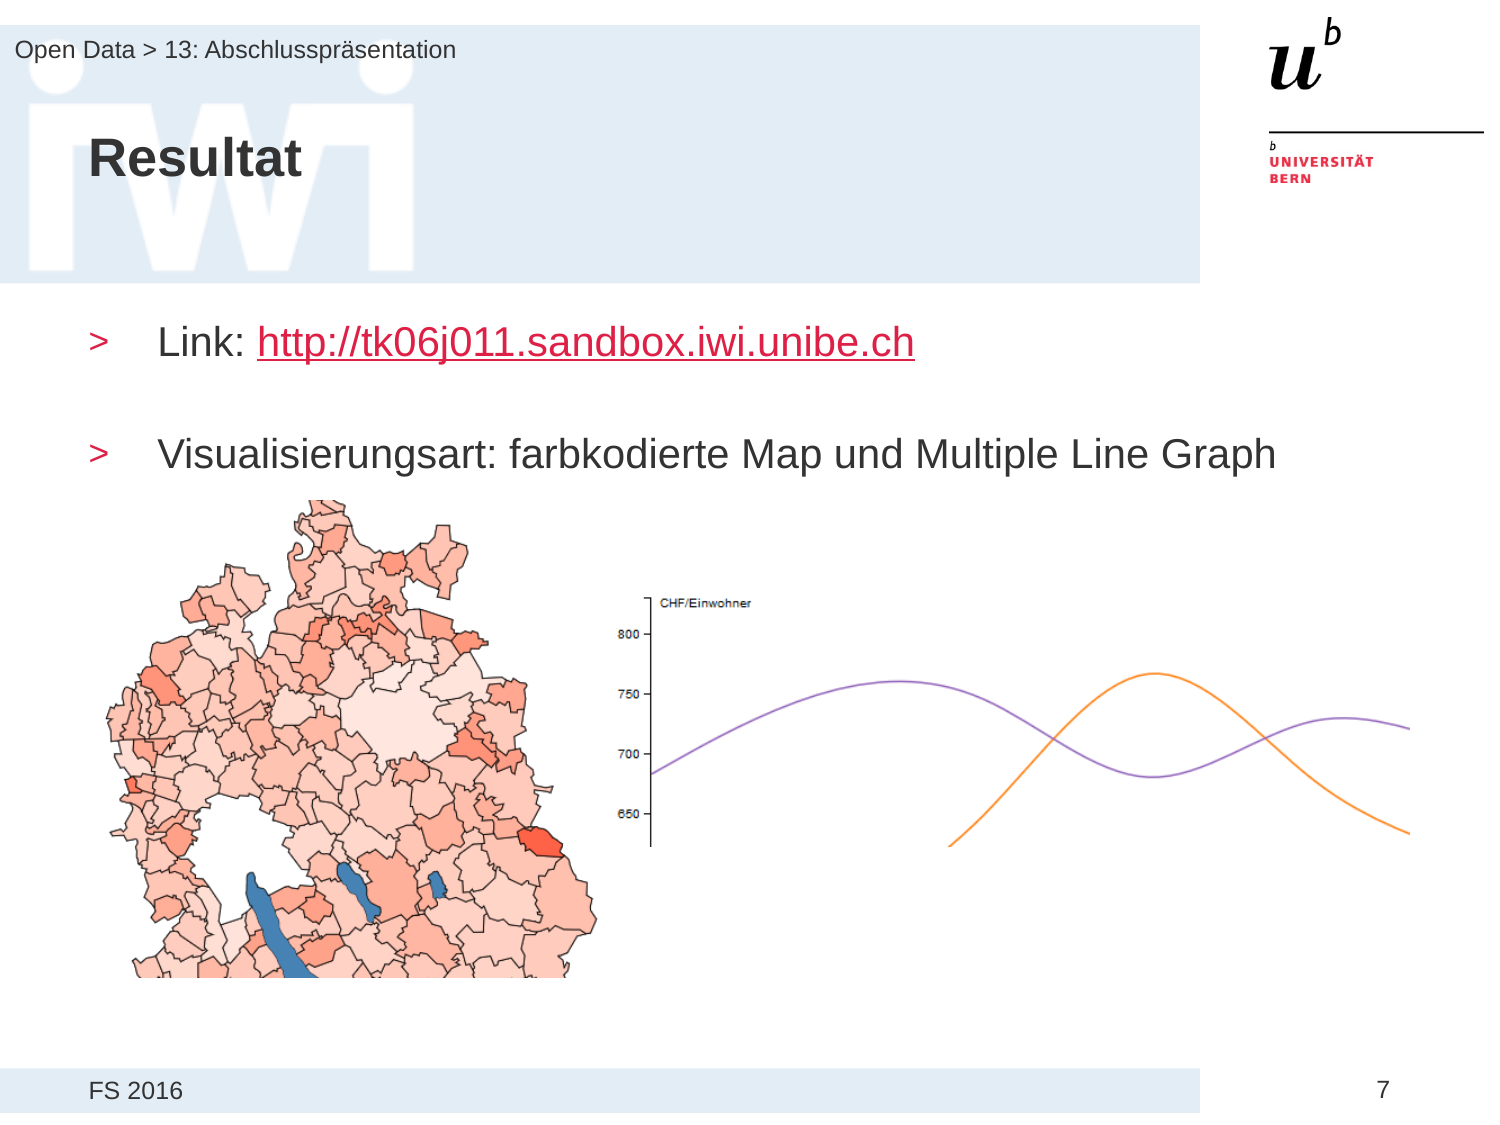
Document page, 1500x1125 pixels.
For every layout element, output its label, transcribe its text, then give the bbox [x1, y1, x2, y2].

title Resultat [88, 129, 1175, 265]
picture [0, 1069, 1200, 1113]
picture [1269, 17, 1484, 183]
picture [0, 25, 1200, 283]
picture [88, 500, 1410, 979]
list Link: http://tk06j011.sandbox.iwi.unibe.ch Visualisierungsart: farbkodierte Map und Multiple Line Graph [88, 318, 1410, 502]
